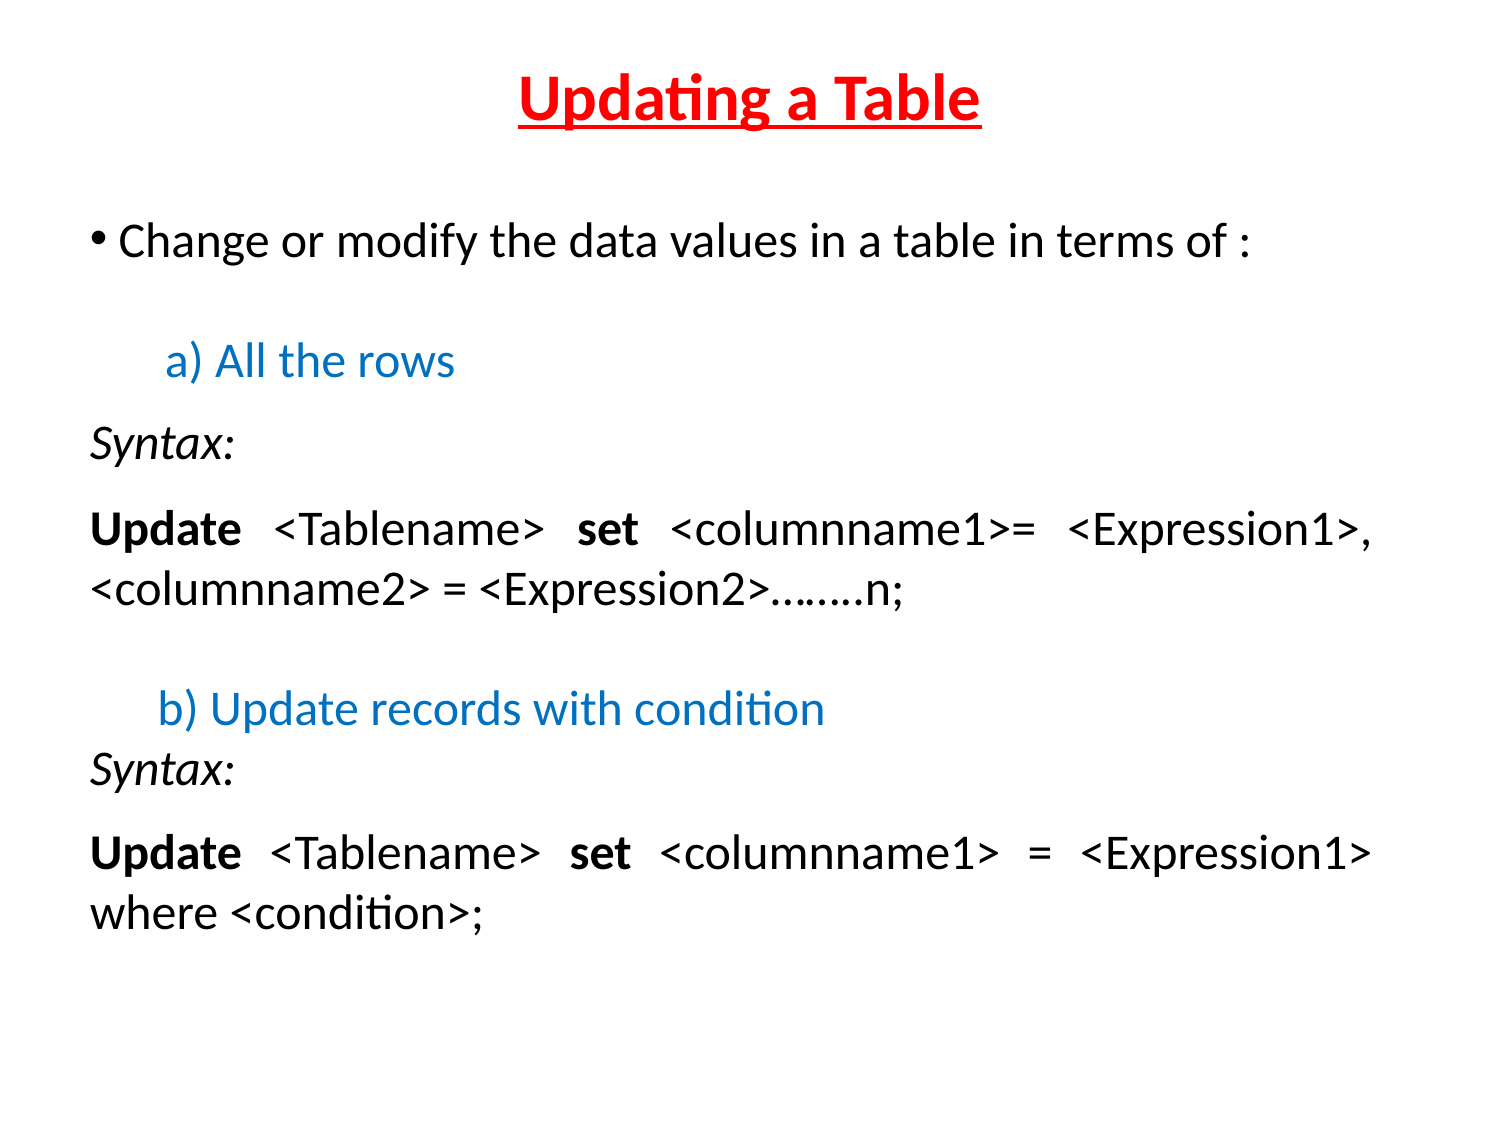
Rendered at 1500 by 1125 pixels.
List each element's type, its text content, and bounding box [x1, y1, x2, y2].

text_box Change or modify the data values in a table in terms of : a) All the rows Syntax: Update <Tablename> set <columnname1>= <Expression1>, <columnname2> = <Expression2>……..n; b) Update records with condition Syntax: Update <Tablename> set <columnname1> = <Expression1> where <condition>; [75, 200, 1388, 1125]
title Updating a Table [75, 0, 1425, 188]
